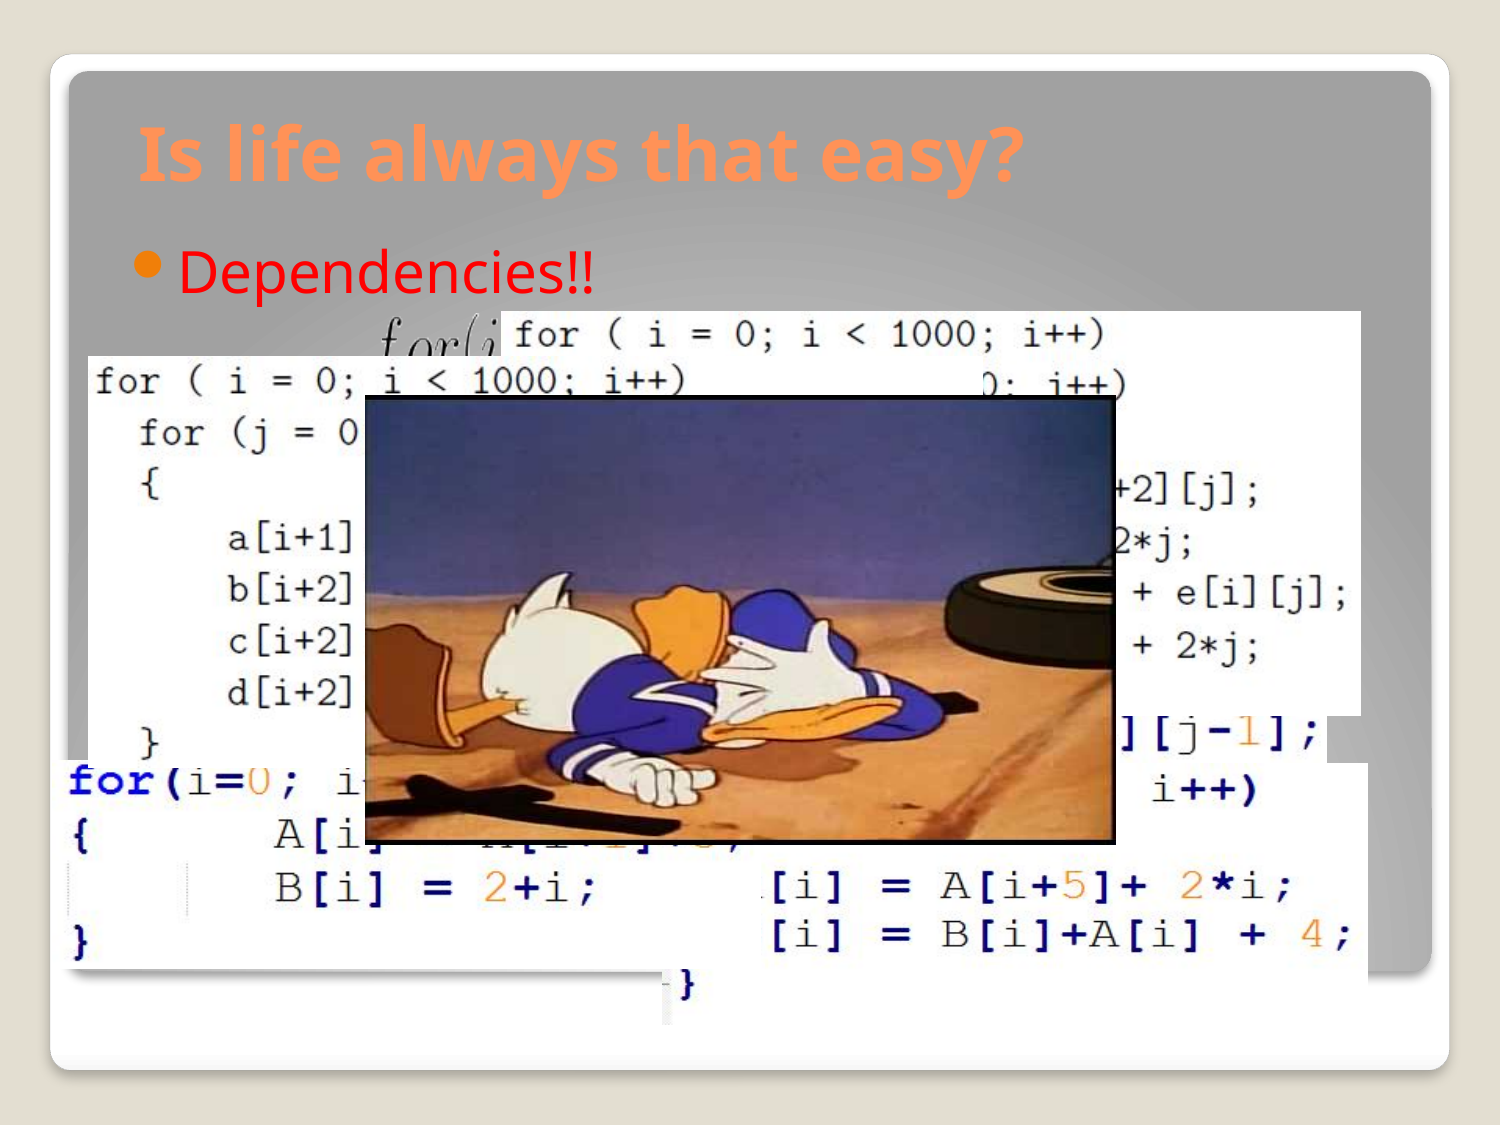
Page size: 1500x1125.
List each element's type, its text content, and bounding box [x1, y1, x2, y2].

title Is life always that easy? [123, 30, 1467, 204]
list Dependencies!! [100, 219, 1443, 953]
picture [52, 311, 1368, 1025]
